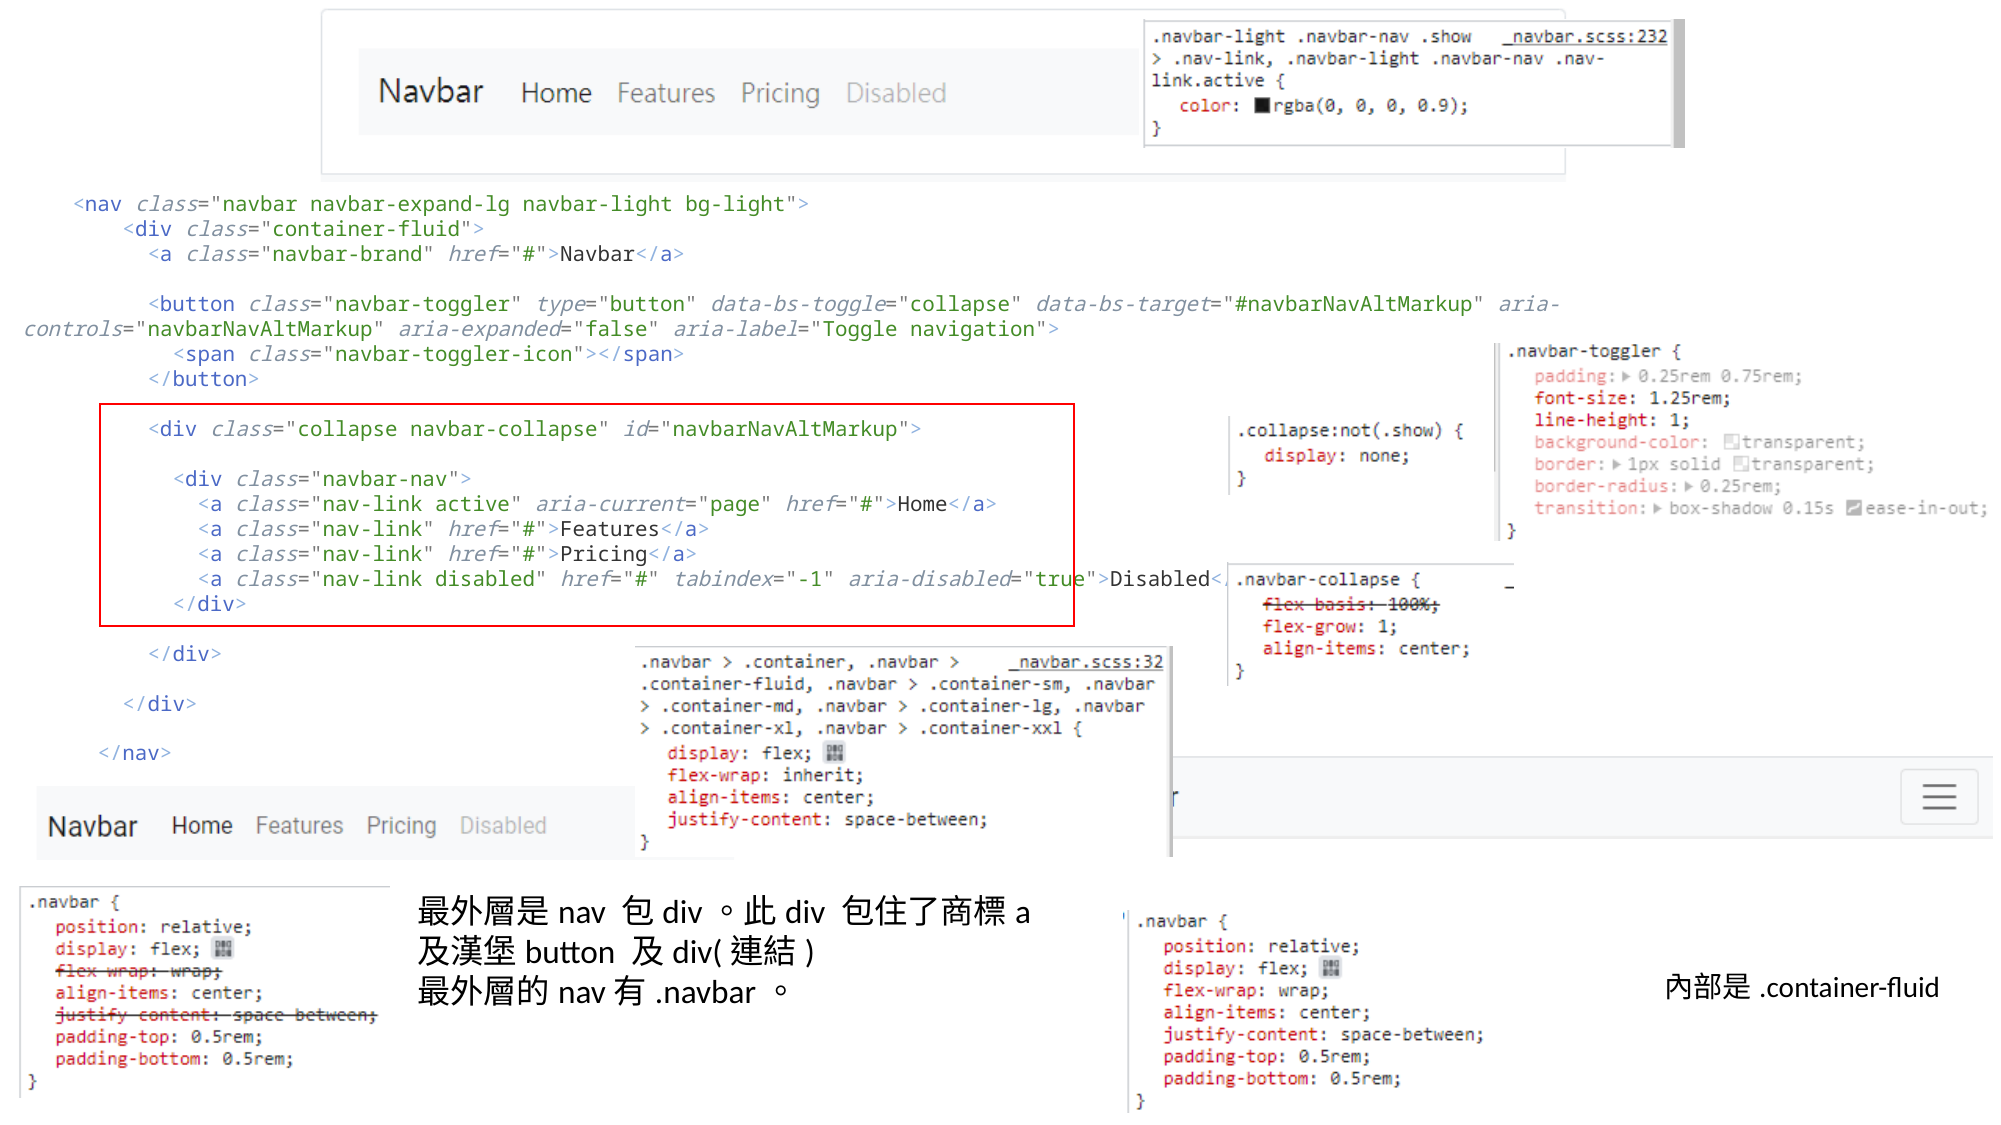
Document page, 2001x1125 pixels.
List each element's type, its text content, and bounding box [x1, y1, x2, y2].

picture [36, 646, 1993, 860]
text_box <nav class="navbar navbar-expand-lg navbar-light bg-light"> <div class="container-fluid"> <a class="navbar-brand" href="#">Navbar</a> <button class="navbar-toggler" type="button" data-bs-toggle="collapse" data-bs-target="#navbarNavAltMarkup" aria-controls="navbarNavAltMarkup" aria-expanded="false" aria-label="Toggle navigation"> <span class="navbar-toggler-icon"></span> </button> <div class="collapse navbar-collapse" id="navbarNavAltMarkup"> <div class="navbar-nav"> <a class="nav-link active" aria-current="page" href="#">Home</a> <a class="nav-link" href="#">Features</a> <a class="nav-link" href="#">Pricing</a> <a class="nav-link disabled" href="#" tabindex="-1" aria-disabled="true">Disabled</a> </div> </div> </div> </nav> [7, 183, 2000, 773]
picture [314, 0, 1685, 182]
picture [1227, 343, 2000, 541]
picture [7, 886, 390, 1098]
picture [1227, 562, 1514, 686]
text_box 最外層是nav 包div。此div 包住了商標a 及漢堡button 及div(連結) 最外層的nav有.navbar。 [402, 883, 1074, 1058]
picture [1123, 910, 1499, 1113]
text_box [99, 403, 1075, 627]
text_box 內部是.container-fluid [1649, 961, 2000, 1011]
